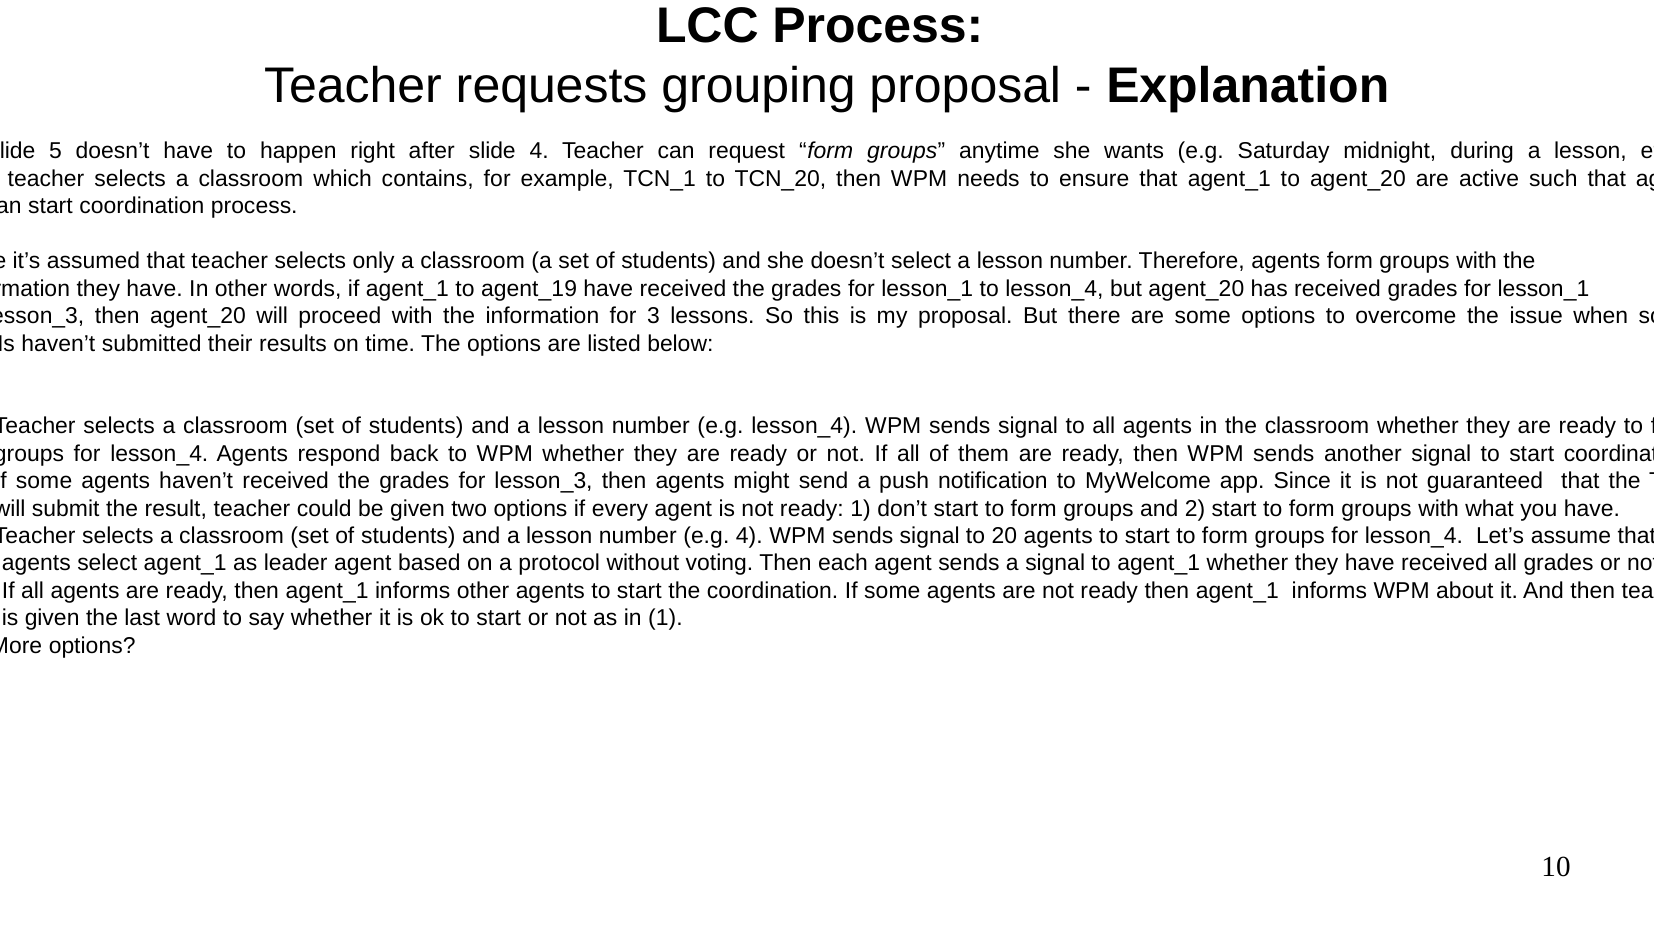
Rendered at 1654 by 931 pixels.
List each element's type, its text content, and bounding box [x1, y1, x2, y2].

text_box Slide 5 doesn’t have to happen right after slide 4. Teacher can request “form groups” anytime she wants (e.g. Saturday midnight, during a lesson, etc.). If teacher selects a classroom which contains, for example, TCN_1 to TCN_20, then WPM needs to ensure that agent_1 to agent_20 are active such that agents can start coordination process. Here it’s assumed that teacher selects only a classroom (a set of students) and she doesn’t select a lesson number. Therefore, agents form groups with the information they have. In other words, if agent_1 to agent_19 have received the grades for lesson_1 to lesson_4, but agent_20 has received grades for lesson_1 to lesson_3, then agent_20 will proceed with the information for 3 lessons. So this is my proposal. But there are some options to overcome the issue when some TCNs haven’t submitted their results on time. The options are listed below: Teacher selects a classroom (set of students) and a lesson number (e.g. lesson_4). WPM sends signal to all agents in the classroom whether they are ready to form groups for lesson_4. Agents respond back to WPM whether they are ready or not. If all of them are ready, then WPM sends another signal to start coordination. If some agents haven’t received the grades for lesson_3, then agents might send a push notification to MyWelcome app. Since it is not guaranteed that the TCN will submit the result, teacher could be given two options if every agent is not ready: 1) don’t start to form groups and 2) start to form groups with what you have. Teacher selects a classroom (set of students) and a lesson number (e.g. 4). WPM sends signal to 20 agents to start to form groups for lesson_4. Let’s assume that agents select agent_1 as leader agent based on a protocol without voting. Then each agent sends a signal to agent_1 whether they have received all grades or not. If all agents are ready, then agent_1 informs other agents to start the coordination. If some agents are not ready then agent_1 informs WPM about it. And then teacher is given the last word to say whether it is ok to start or not as in (1). 3) More options? [0, 128, 1654, 666]
slide_number 10 [1185, 847, 1571, 912]
title LCC Process: Teacher requests grouping proposal - Explanation [82, 0, 1571, 109]
